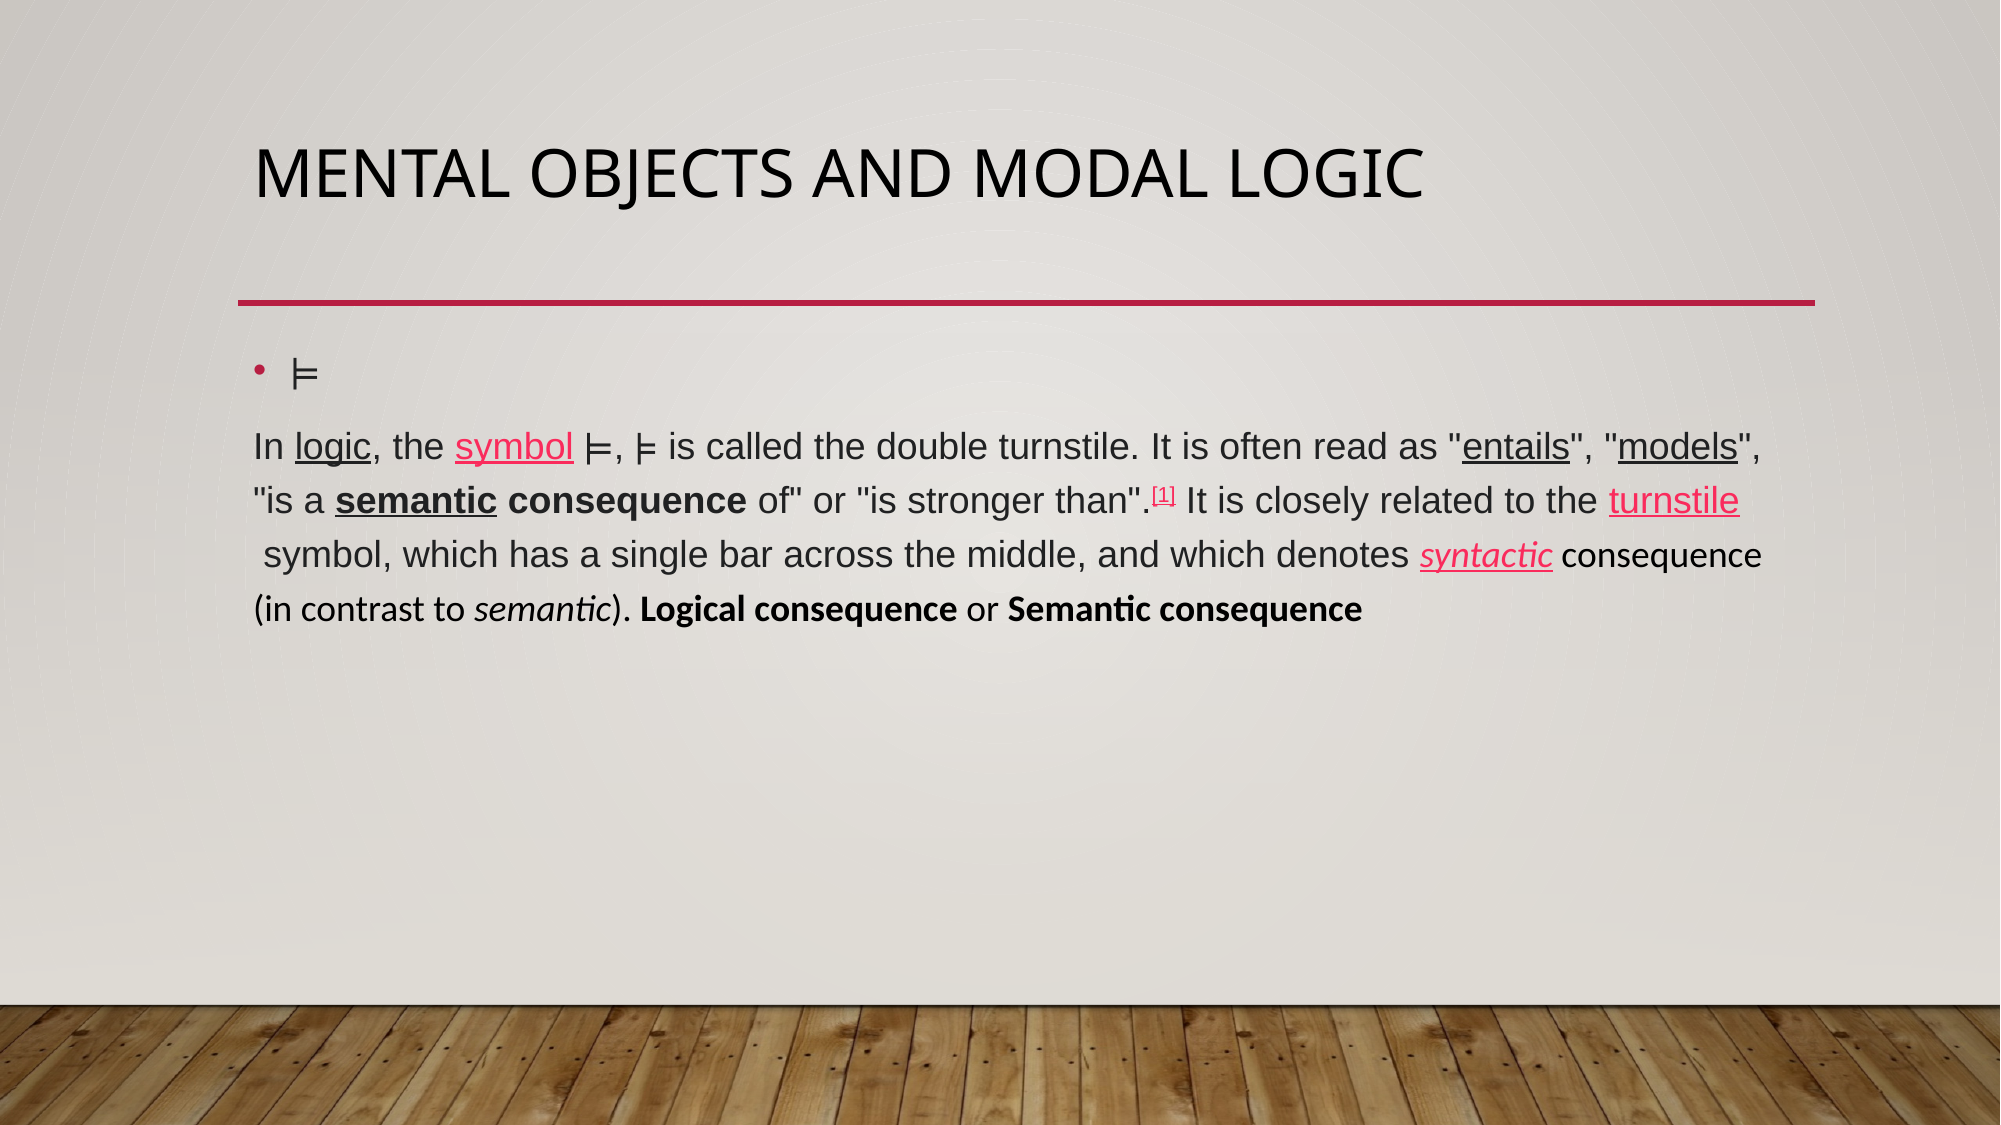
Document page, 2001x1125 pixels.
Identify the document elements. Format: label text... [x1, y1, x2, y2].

picture [0, 1005, 2000, 1125]
list ⊨ In logic, the symbol ⊨, ⊧ is called the double turnstile. It is often read as "entails", "models", "is a semantic consequence of" or "is stronger than".[1] It is closely related to the turnstile symbol, which has a single bar across the middle, and which denotes syntactic consequence (in contrast to semantic). Logical consequence or Semantic consequence [238, 330, 1814, 897]
title Mental objects and modal logic [238, 131, 1814, 305]
